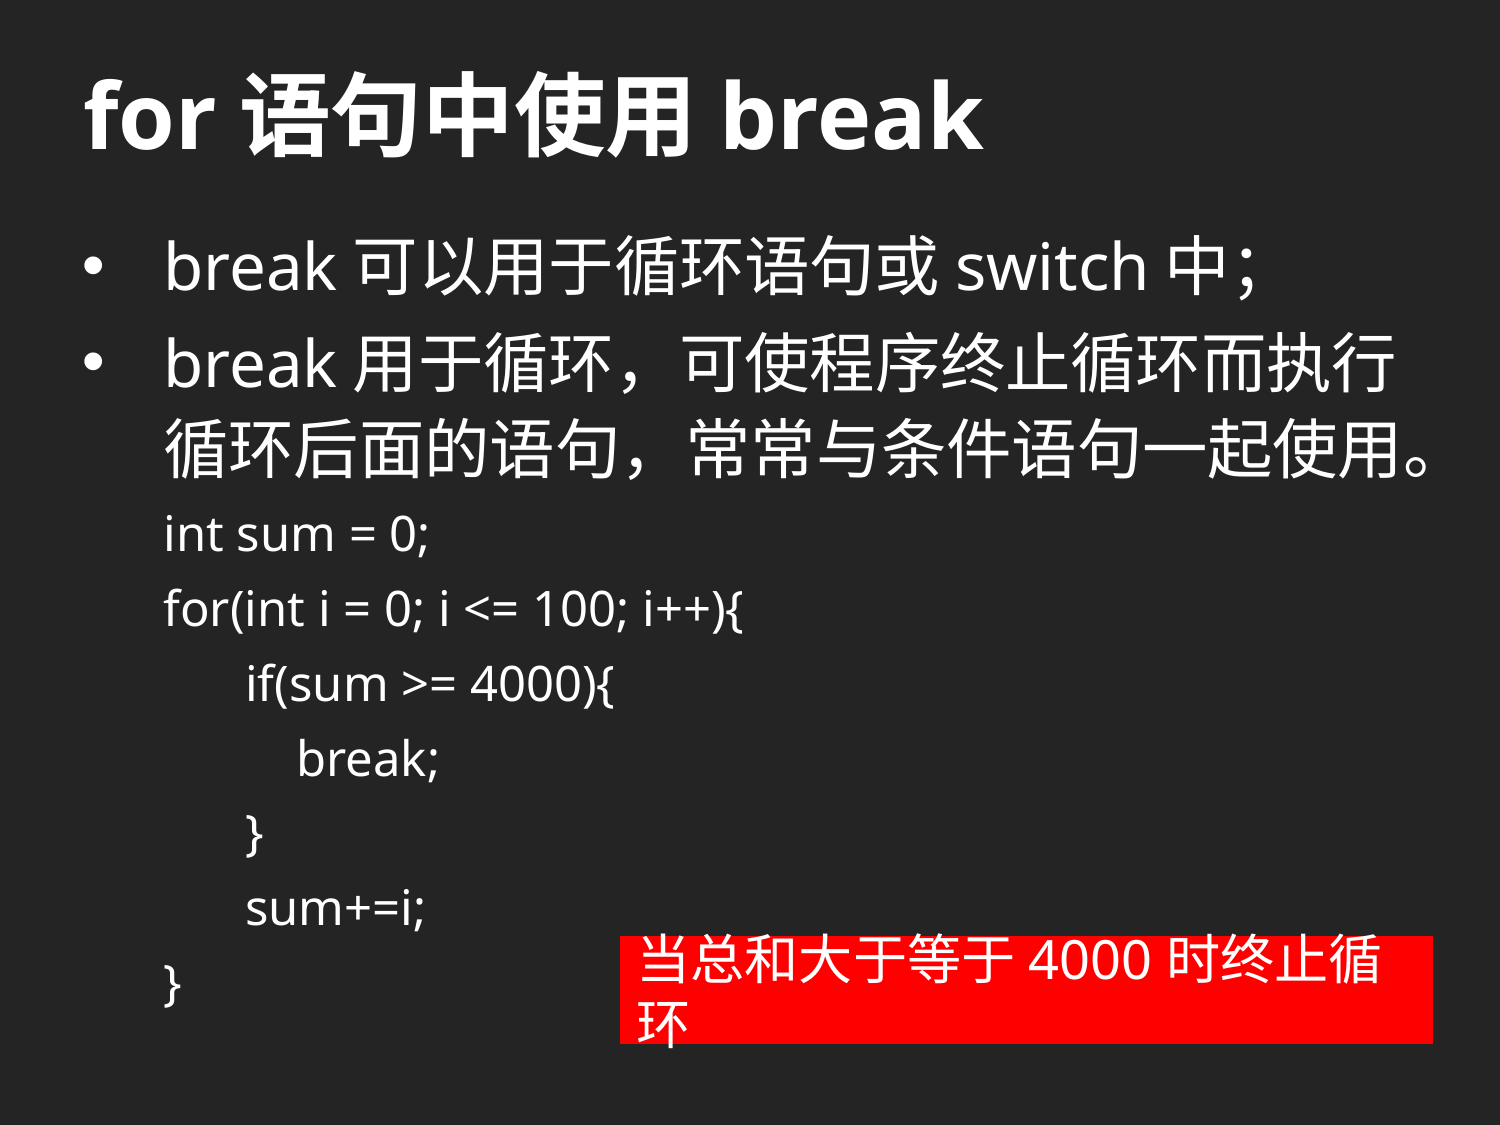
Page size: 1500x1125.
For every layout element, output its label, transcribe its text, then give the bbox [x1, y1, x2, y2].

title for语句中使用break [68, 35, 1432, 192]
text_box 当总和大于等于4000时终止循环 [620, 936, 1433, 1044]
list break可以用于循环语句或switch中； break用于循环，可使程序终止循环而执行循环后面的语句，常常与条件语句一起使用。 int sum = 0; for(int i = 0; i <= 100; i++){ if(sum >= 4000){ break; } sum+=i; } [66, 210, 1433, 1044]
